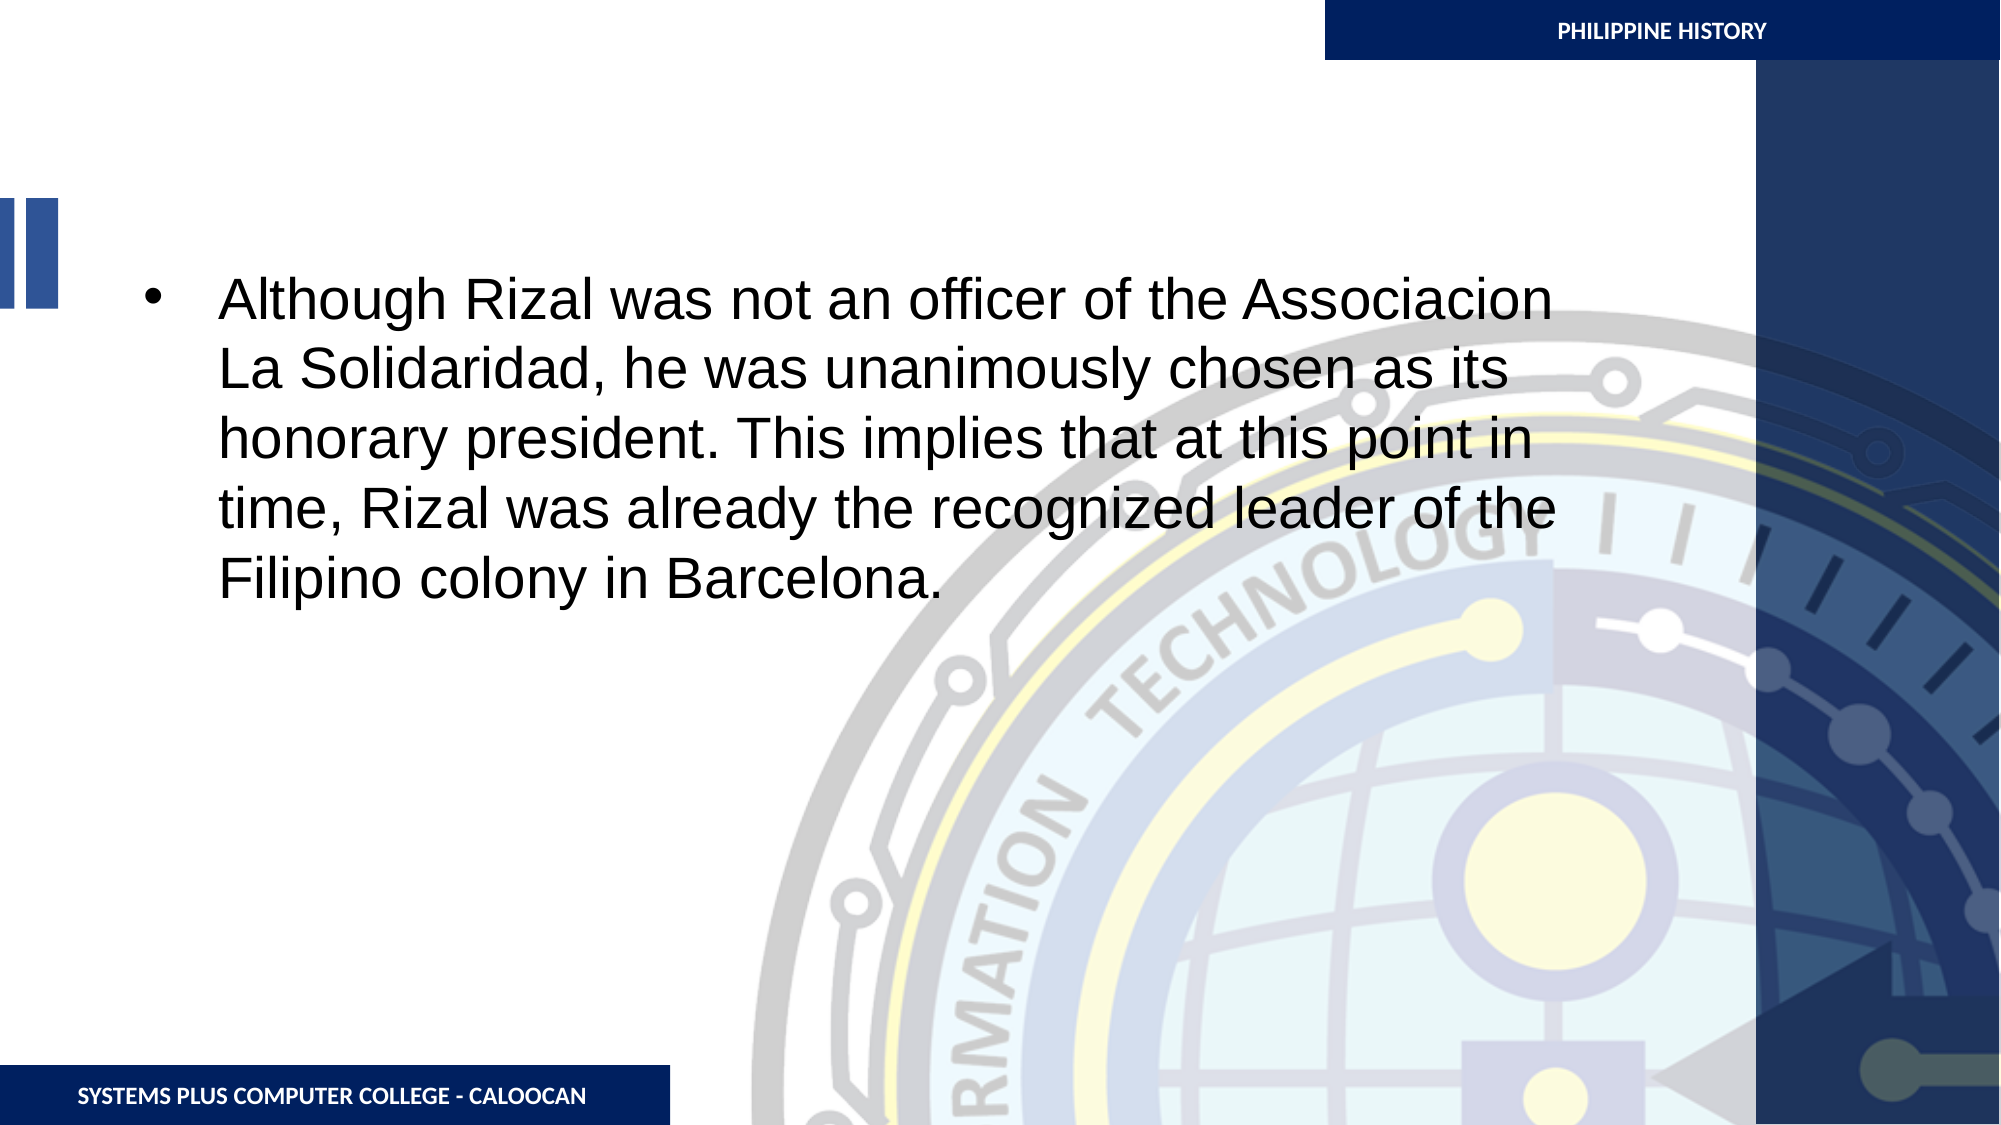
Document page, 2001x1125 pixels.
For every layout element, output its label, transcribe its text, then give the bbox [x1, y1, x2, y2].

footer PHILIPPINE HISTORY [1325, 0, 2000, 60]
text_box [0, 197, 59, 309]
text_box Although Rizal was not an officer of the Associacion La Solidaridad, he was unanimously chosen as its honorary president. This implies that at this point in time, Rizal was already the recognized leader of the Filipino colony in Barcelona. [128, 253, 623, 688]
text_box SYSTEMS PLUS COMPUTER COLLEGE - CALOOCAN [0, 1065, 623, 1125]
text_box [1754, 60, 2000, 215]
picture [628, 215, 2000, 1125]
